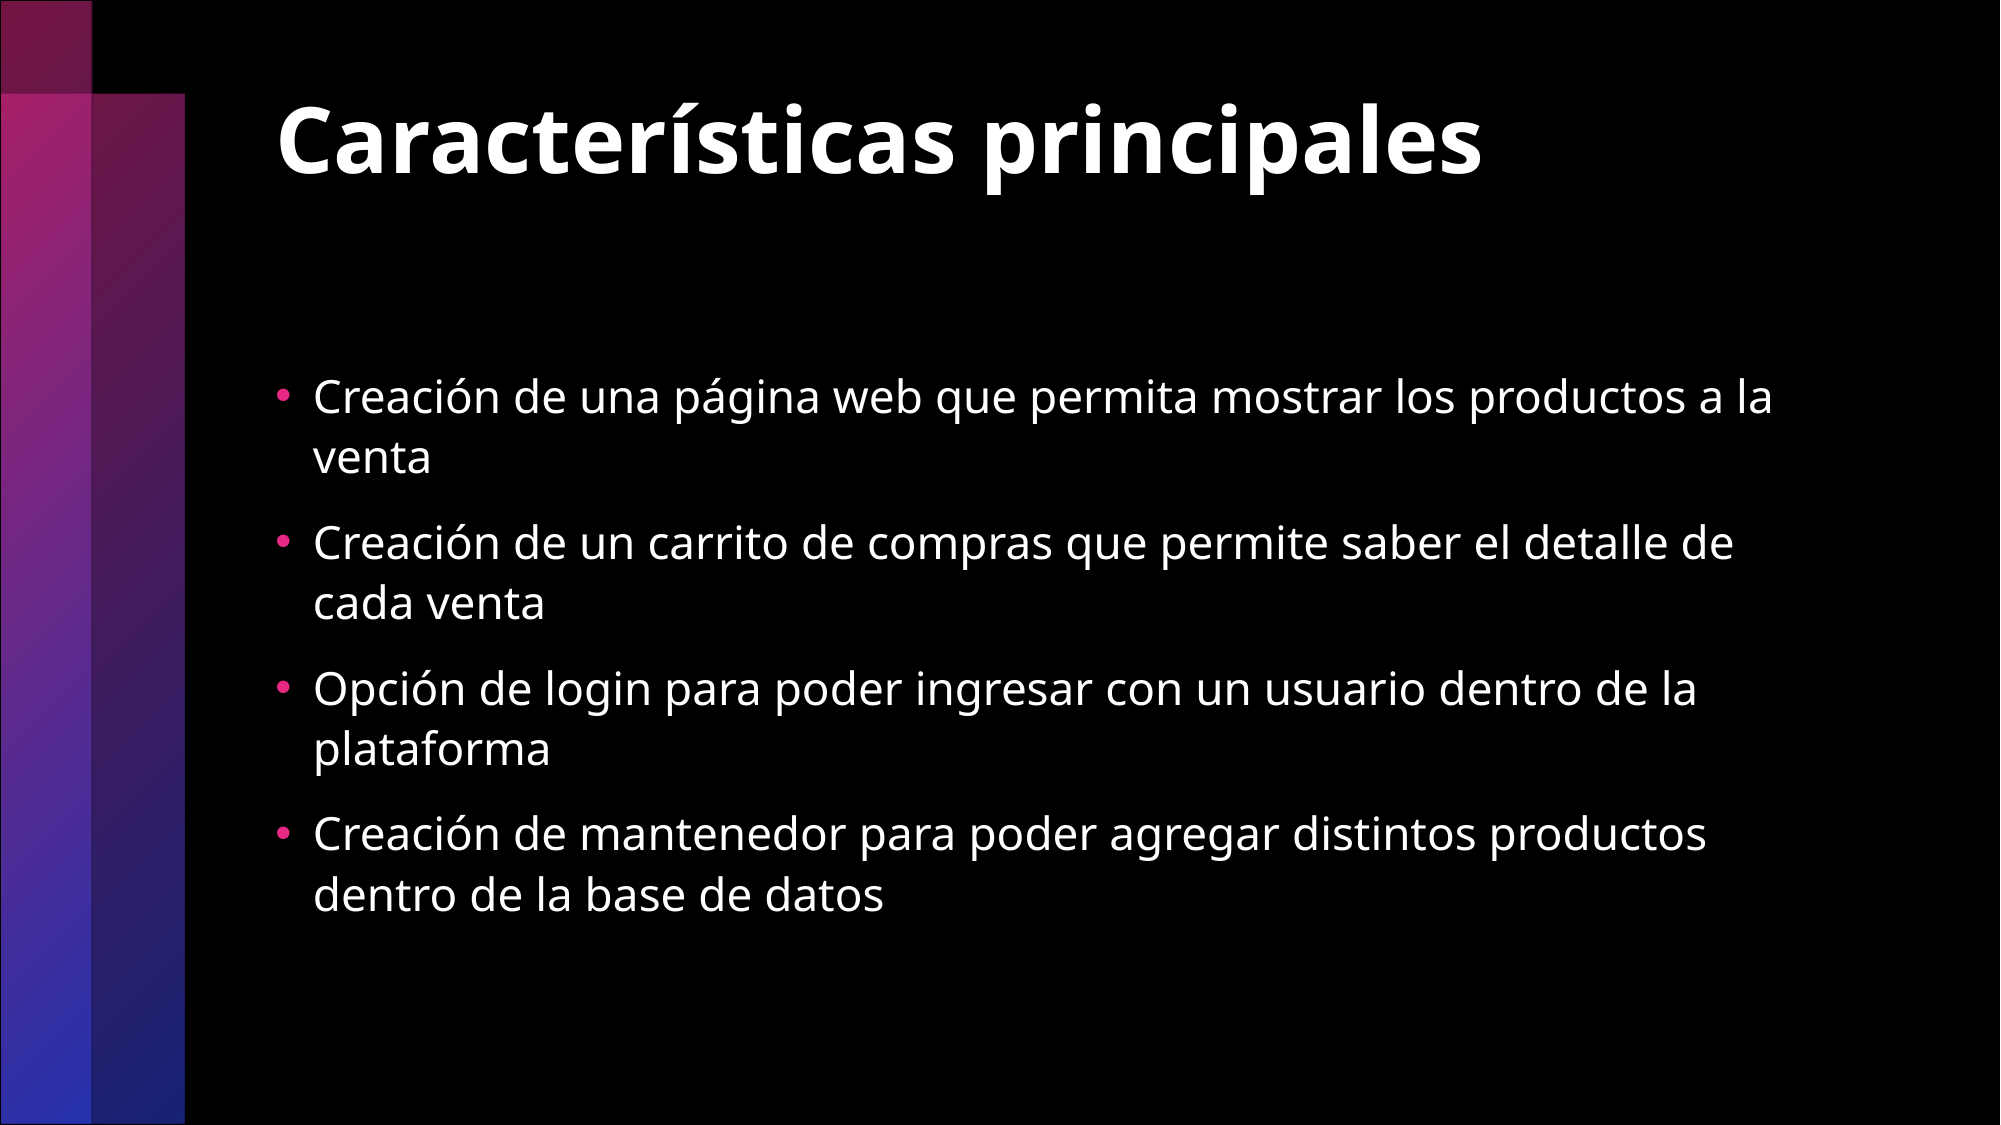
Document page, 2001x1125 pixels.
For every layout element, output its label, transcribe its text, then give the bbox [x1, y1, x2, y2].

title Características principales [260, 74, 1817, 329]
list Creación de una página web que permita mostrar los productos a la venta Creación de un carrito de compras que permite saber el detalle de cada venta Opción de login para poder ingresar con un usuario dentro de la plataforma Creación de mantenedor para poder agregar distintos productos dentro de la base de datos [260, 354, 1817, 999]
